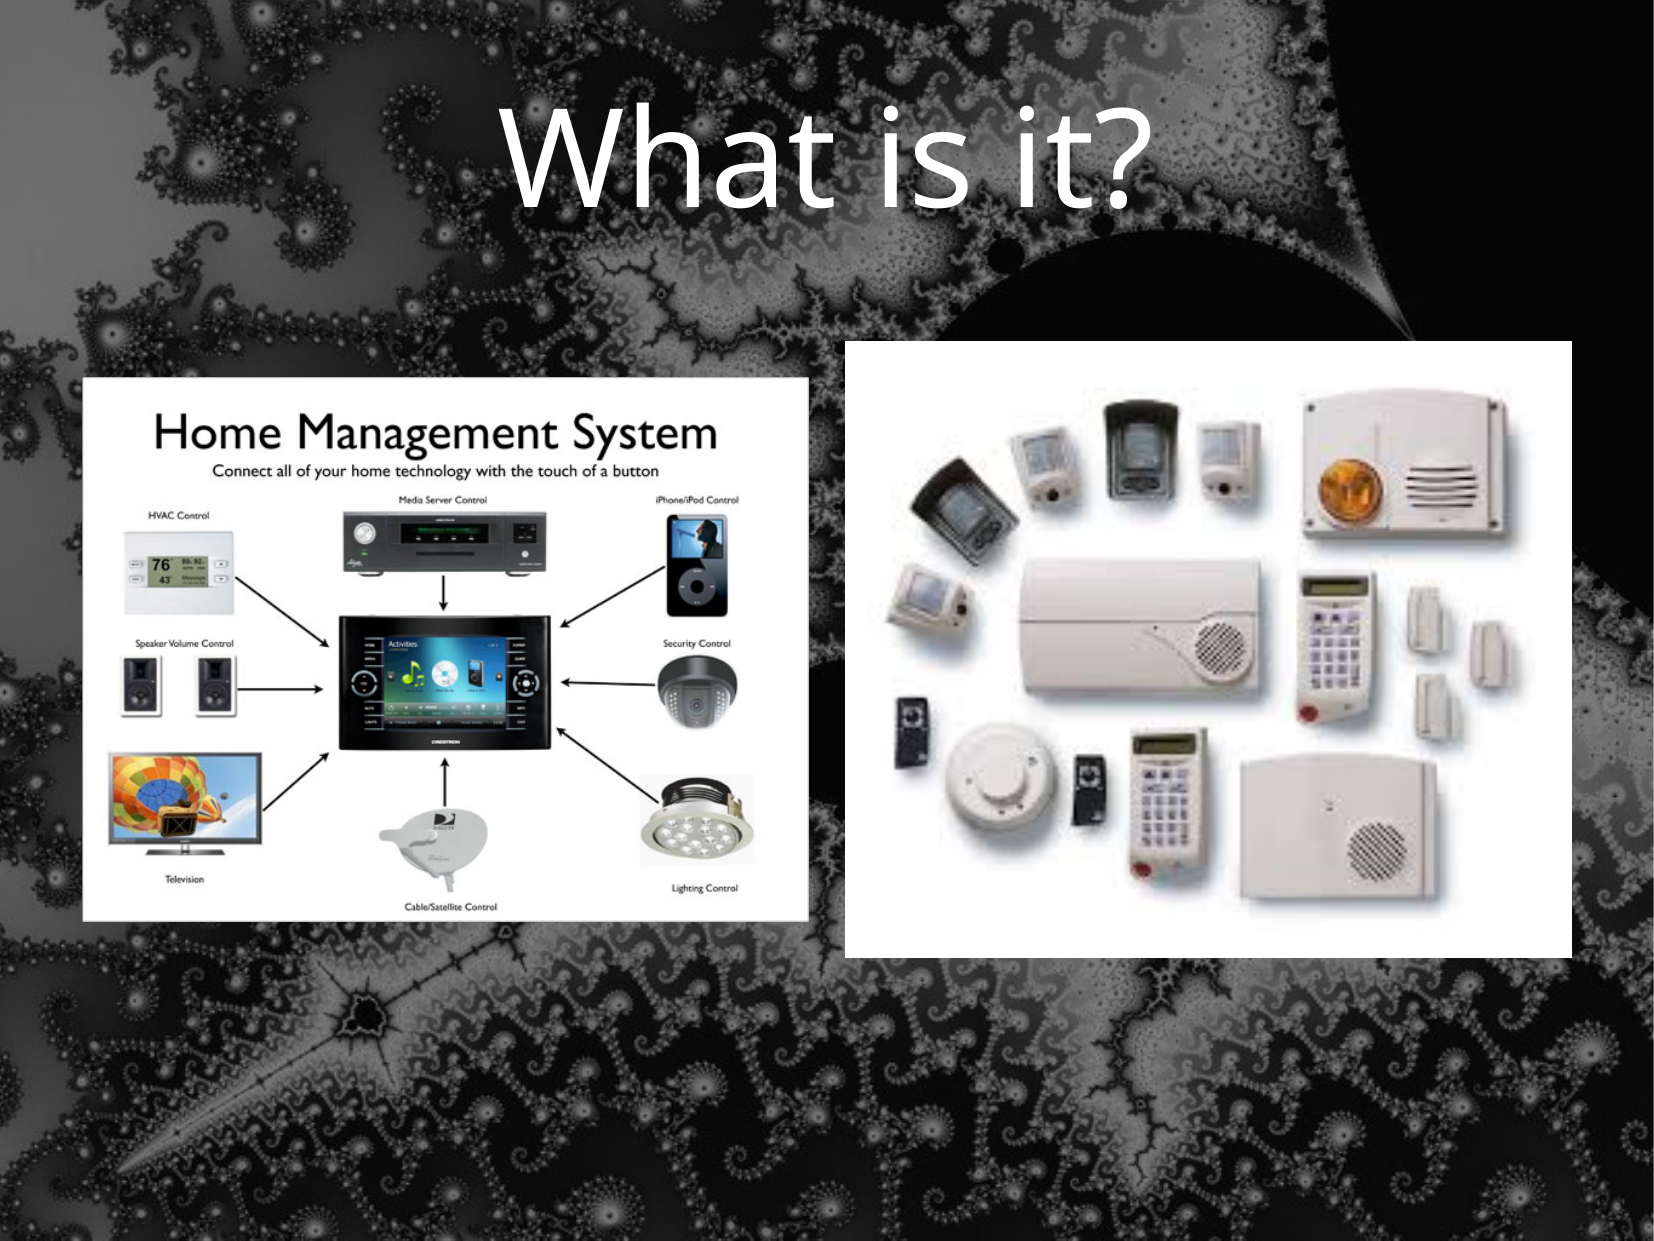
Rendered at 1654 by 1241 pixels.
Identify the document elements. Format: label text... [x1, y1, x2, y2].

picture [0, 0, 1654, 1241]
text_box What is it? [82, 49, 1571, 257]
